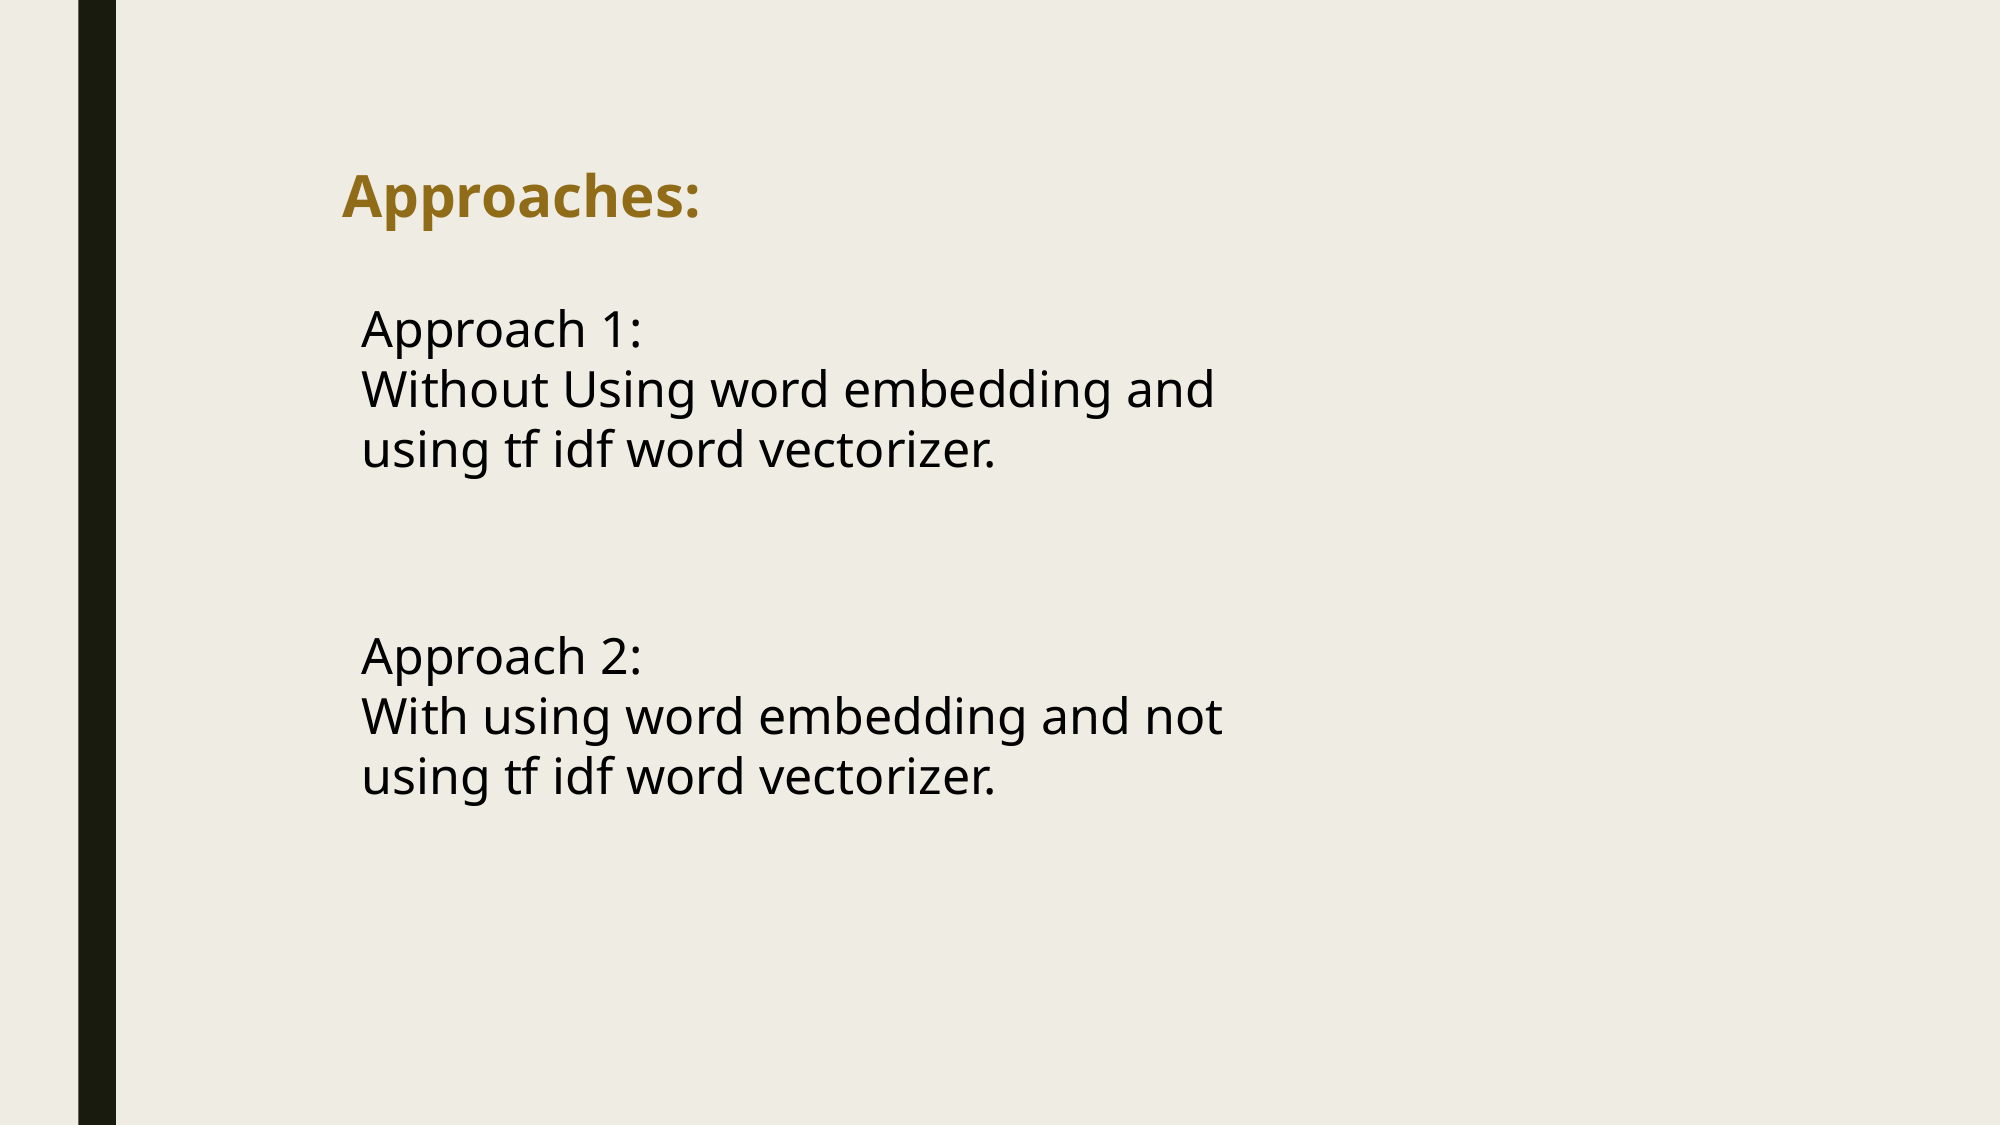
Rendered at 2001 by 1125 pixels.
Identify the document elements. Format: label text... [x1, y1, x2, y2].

text_box Approach 2: With using word embedding and not using tf idf word vectorizer. [346, 617, 1313, 812]
text_box Approach 1: Without Using word embedding and using tf idf word vectorizer. [346, 290, 1313, 485]
text_box Approaches: [327, 151, 1015, 237]
